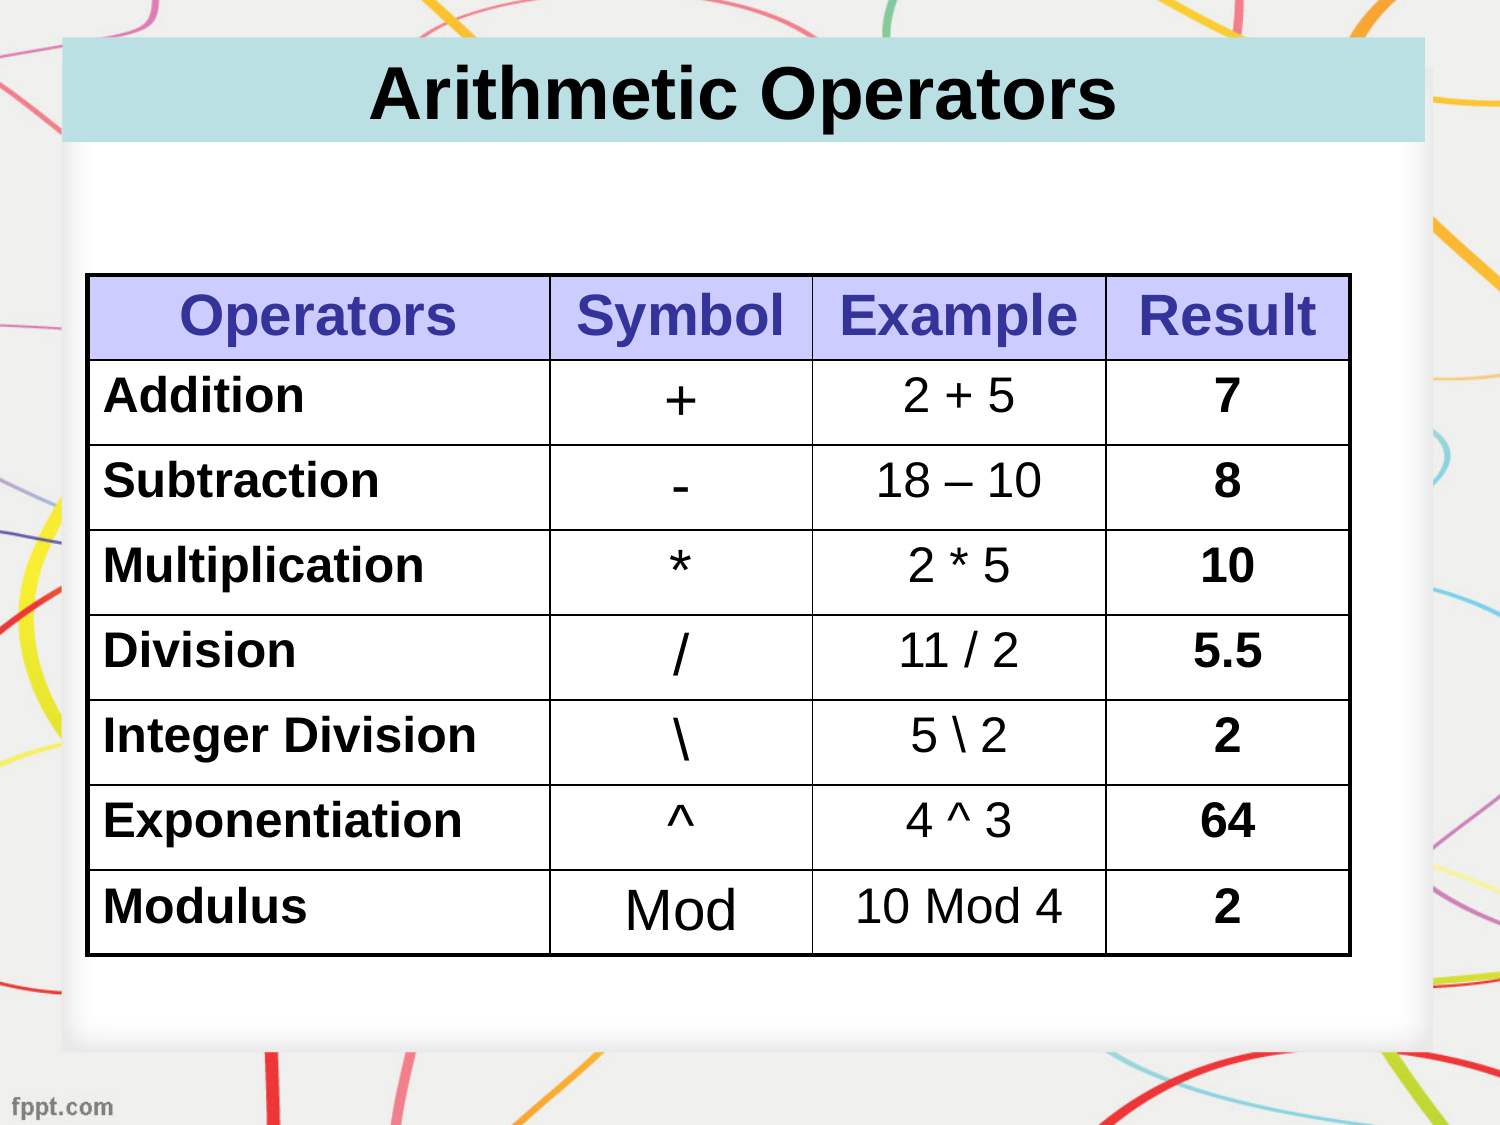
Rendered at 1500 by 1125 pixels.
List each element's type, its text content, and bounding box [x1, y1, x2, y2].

table_cell \ [551, 701, 812, 784]
table_header Example [813, 277, 1105, 359]
table_cell 4 ^ 3 [813, 786, 1105, 869]
text_box Arithmetic Operators [62, 37, 1425, 143]
table_header Symbol [551, 277, 812, 359]
table_cell Addition [90, 361, 549, 444]
table_cell 5 \ 2 [813, 701, 1105, 784]
table_cell Subtraction [90, 446, 549, 529]
table_cell 11 / 2 [813, 616, 1105, 699]
table_cell 2 [1107, 871, 1348, 953]
table_cell - [551, 446, 812, 529]
table_cell 64 [1107, 786, 1348, 869]
table_cell 2 * 5 [813, 531, 1105, 614]
table_header Operators [90, 277, 549, 359]
table_cell * [551, 531, 812, 614]
table_cell 10 Mod 4 [813, 871, 1105, 953]
table_cell Multiplication [90, 531, 549, 614]
table_cell 2 [1107, 701, 1348, 784]
table_cell Mod [551, 871, 812, 953]
table_cell Integer Division [90, 701, 549, 784]
picture [0, 0, 1500, 1125]
table_cell / [551, 616, 812, 699]
table_cell 8 [1107, 446, 1348, 529]
table_cell 5.5 [1107, 616, 1348, 699]
table_header Result [1107, 277, 1348, 359]
table_cell Modulus [90, 871, 549, 953]
table_cell 10 [1107, 531, 1348, 614]
table_cell 7 [1107, 361, 1348, 444]
table_cell + [551, 361, 812, 444]
table_cell Exponentiation [90, 786, 549, 869]
table_cell ^ [551, 786, 812, 869]
table_cell 2 + 5 [813, 361, 1105, 444]
table_cell 18 – 10 [813, 446, 1105, 529]
table_cell Division [90, 616, 549, 699]
